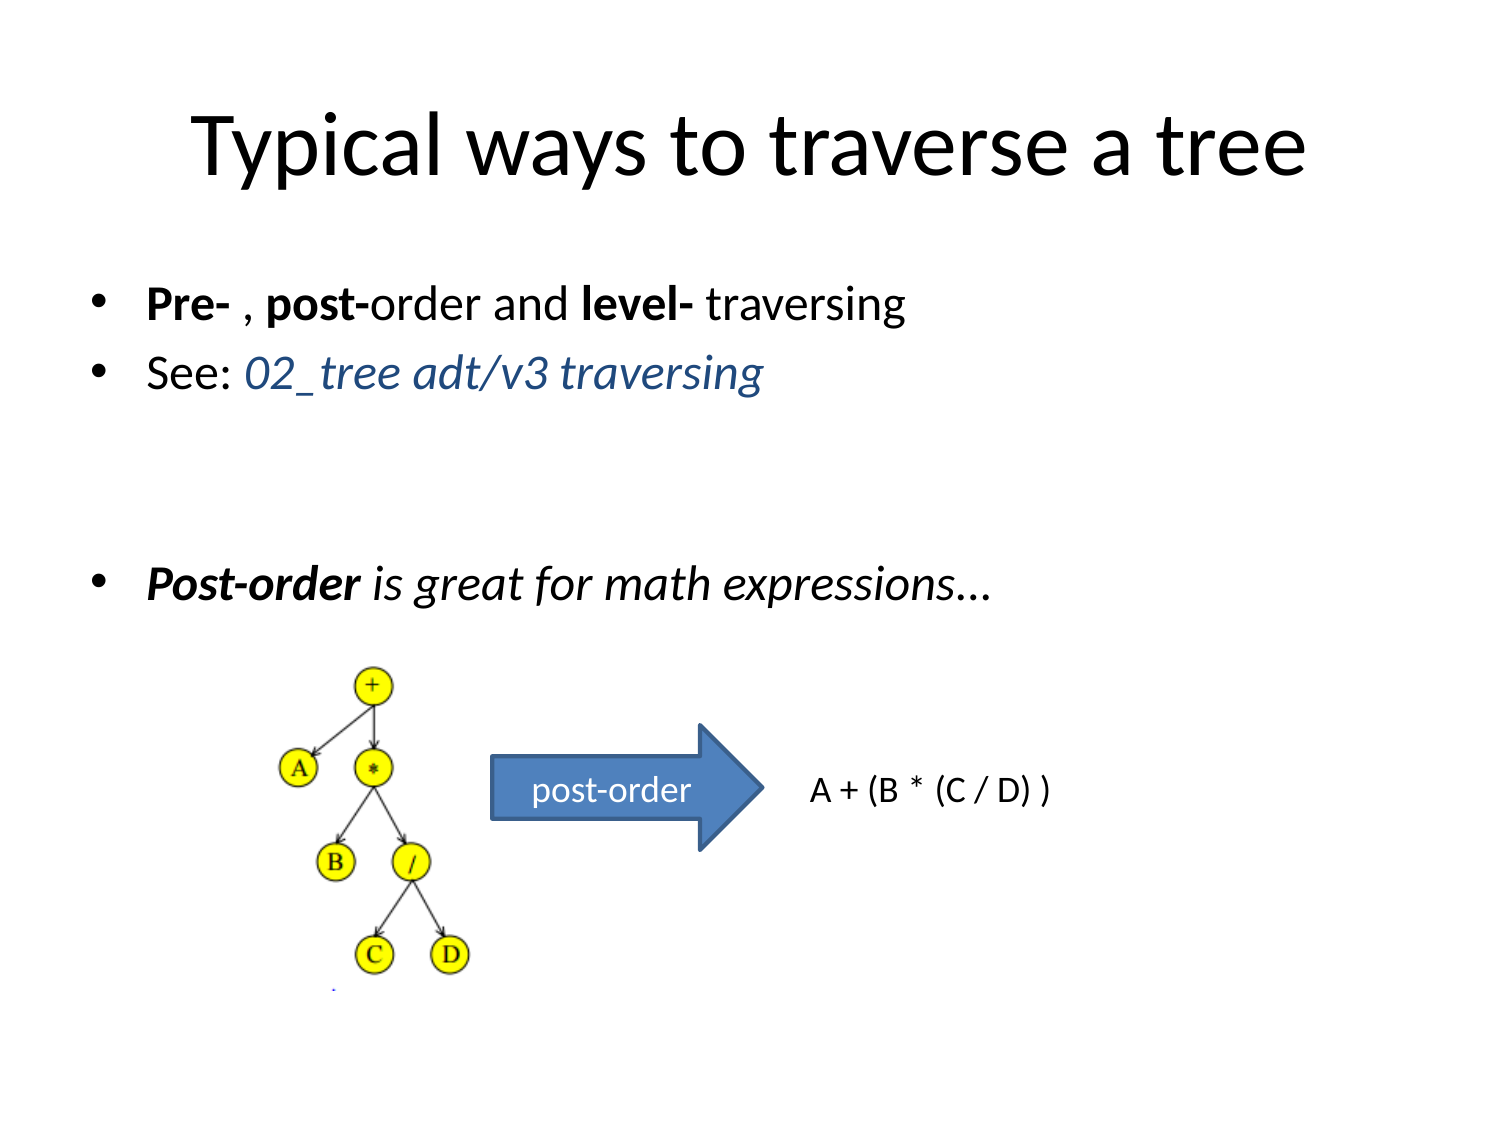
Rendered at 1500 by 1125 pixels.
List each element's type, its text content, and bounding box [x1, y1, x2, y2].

list Pre- , post-order and level- traversing See: 02_tree adt/v3 traversing Post-order is great for math expressions... [75, 262, 1425, 1005]
title Typical ways to traverse a tree [75, 45, 1425, 233]
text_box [274, 662, 1069, 991]
